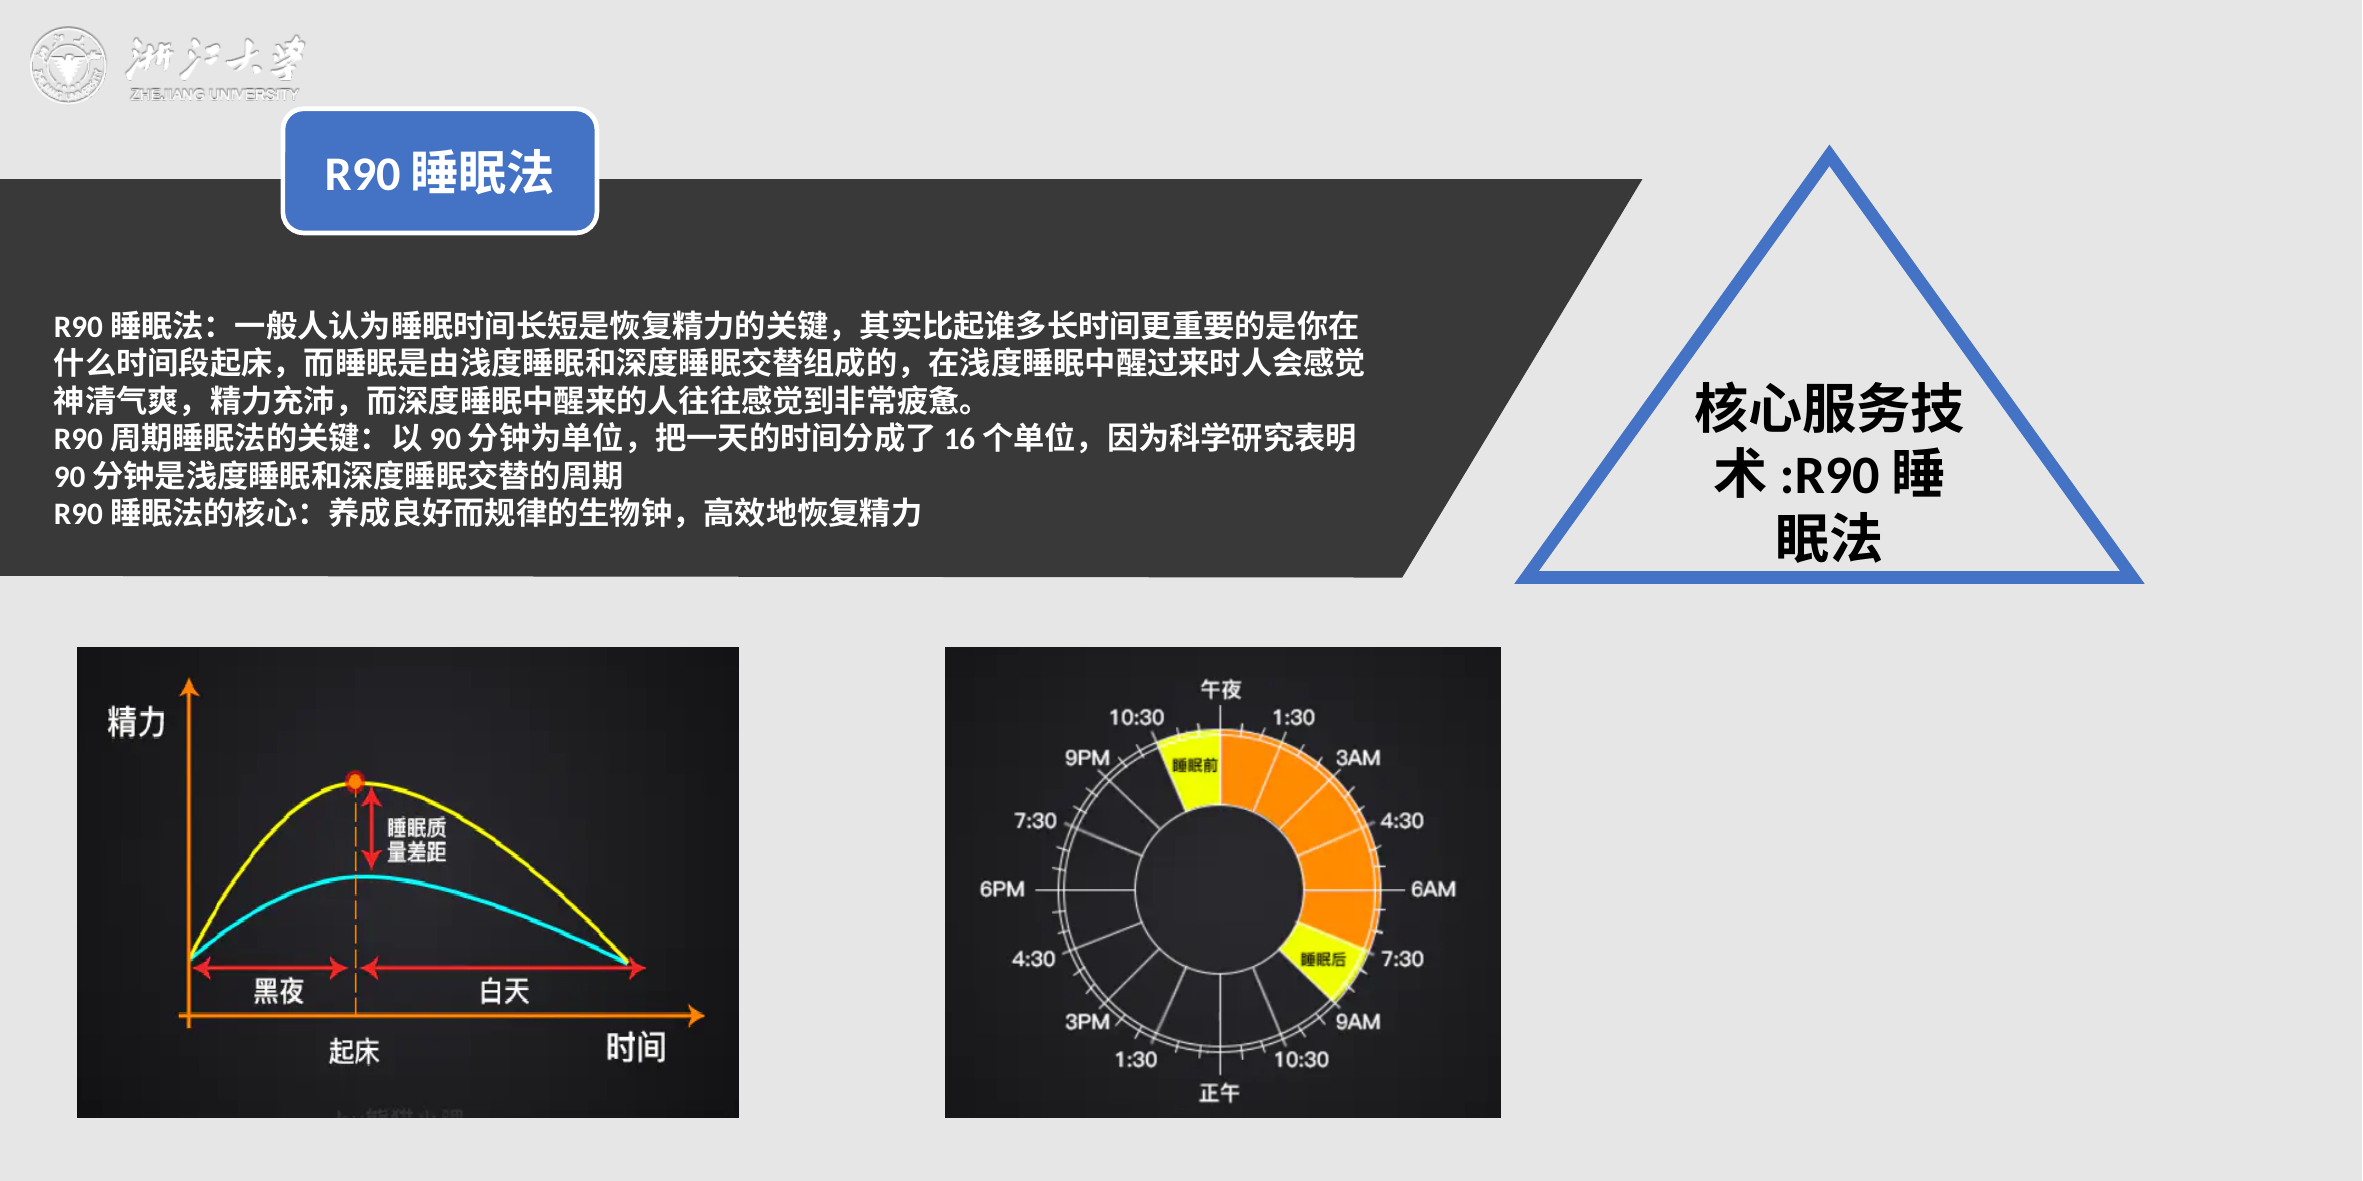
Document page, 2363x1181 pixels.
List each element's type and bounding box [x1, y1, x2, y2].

picture [945, 647, 1501, 1119]
text_box [0, 108, 2133, 578]
picture [30, 25, 317, 109]
picture [77, 647, 739, 1119]
